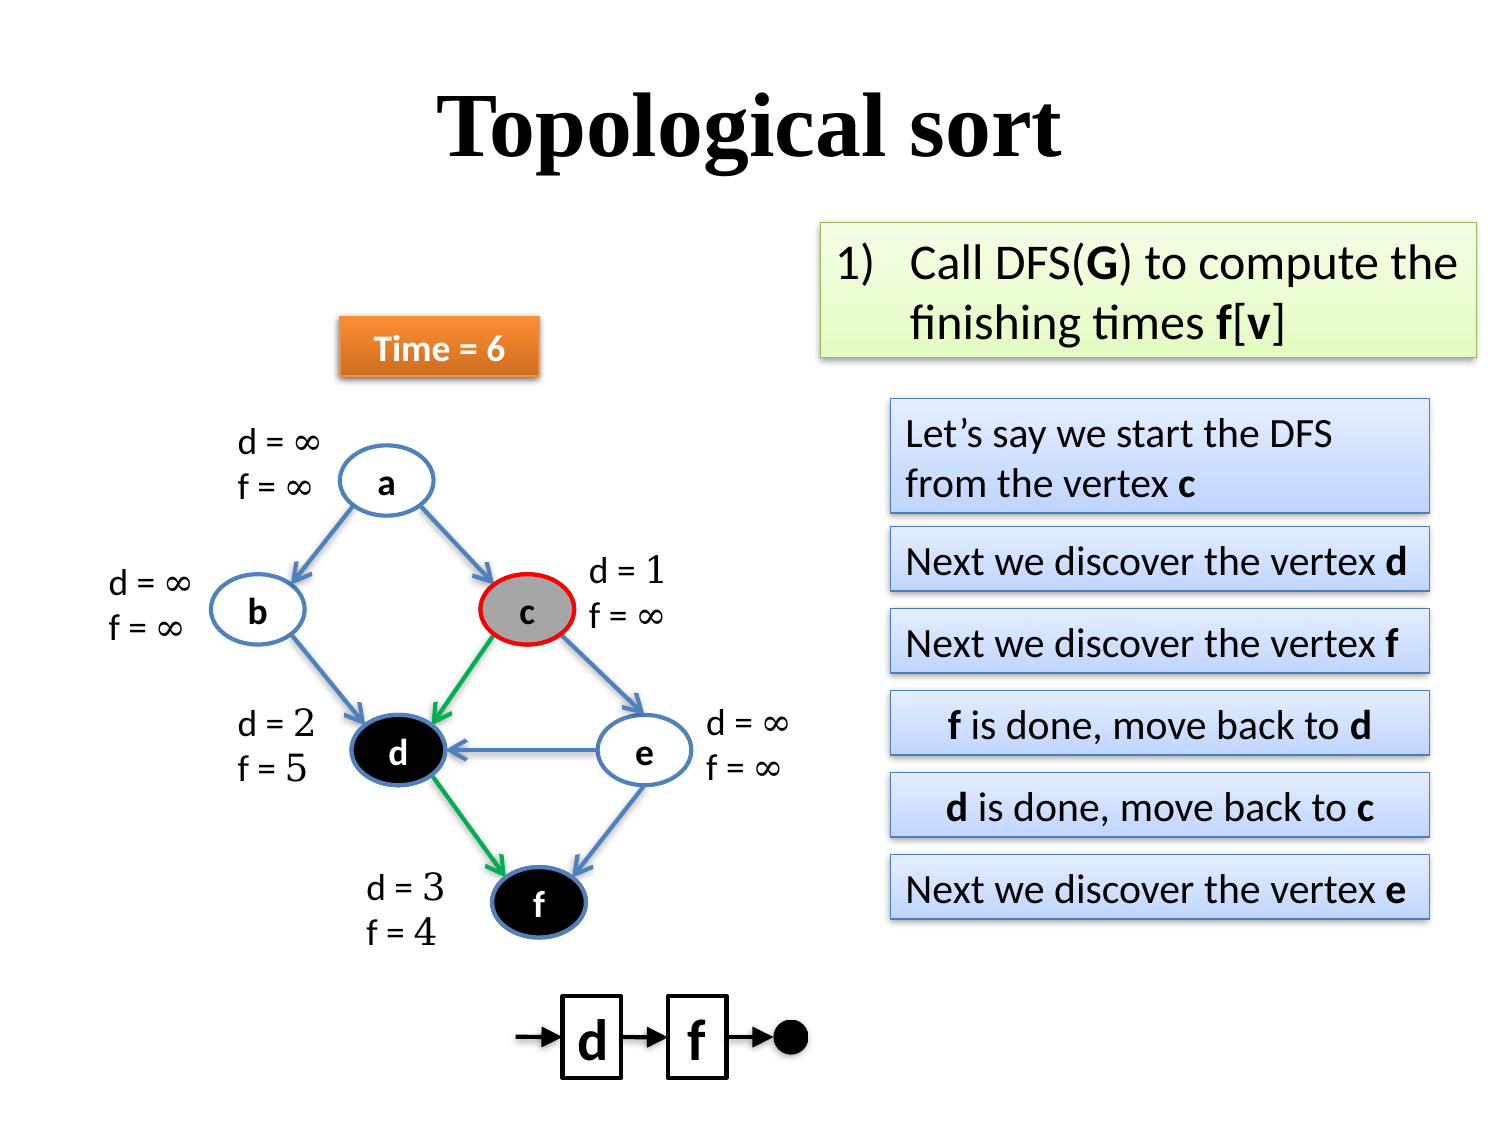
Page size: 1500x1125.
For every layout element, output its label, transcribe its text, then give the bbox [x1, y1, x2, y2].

text_box Next we discover the vertex d [890, 526, 1430, 592]
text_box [561, 794, 655, 868]
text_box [282, 642, 374, 718]
text_box a [364, 443, 436, 518]
text_box d [364, 712, 448, 788]
text_box d = 3 f = 4 [351, 855, 493, 961]
text_box Call DFS(G) to compute the finishing times f[v] [820, 222, 1477, 358]
text_box d [560, 994, 623, 1080]
text_box c [478, 572, 574, 647]
text_box d = ∞ f = ∞ [691, 690, 832, 796]
text_box Time = 6 [339, 316, 540, 377]
text_box d = ∞ f = ∞ [222, 409, 364, 515]
text_box f is done, move back to d [890, 690, 1430, 756]
title Topological sort [24, 26, 1475, 214]
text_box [417, 507, 497, 583]
text_box Next we discover the vertex f [890, 608, 1430, 674]
text_box Next we discover the vertex e [890, 854, 1430, 920]
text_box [417, 788, 521, 864]
text_box f [493, 865, 588, 940]
text_box b [235, 572, 307, 647]
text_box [561, 632, 644, 717]
text_box d = 2 f = 5 [222, 691, 364, 797]
text_box Let’s say we start the DFS from the vertex c [890, 398, 1430, 514]
text_box d = ∞ f = ∞ [93, 550, 235, 656]
text_box f [666, 994, 729, 1080]
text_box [282, 513, 363, 577]
text_box d is done, move back to c [890, 772, 1430, 838]
text_box d = 1 f = ∞ [574, 538, 715, 644]
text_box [417, 648, 509, 712]
text_box e [595, 712, 691, 788]
text_box [773, 1019, 809, 1055]
